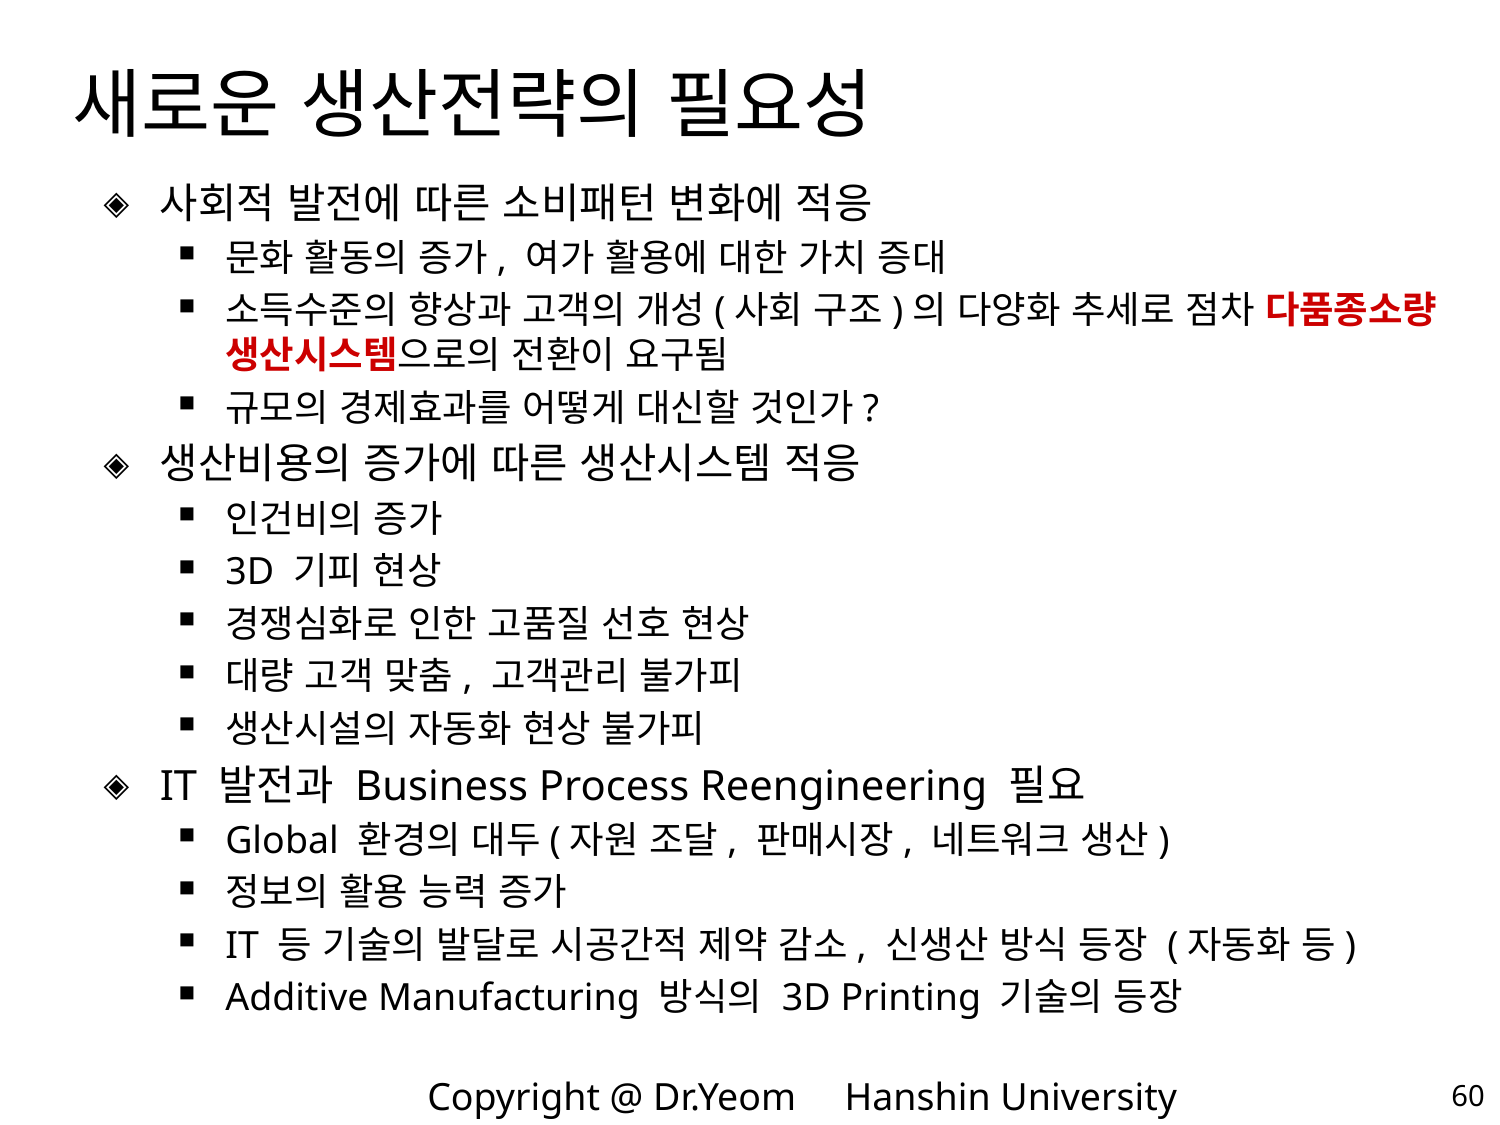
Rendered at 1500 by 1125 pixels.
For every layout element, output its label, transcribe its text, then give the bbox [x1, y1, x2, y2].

list 사회적 발전에 따른 소비패턴 변화에 적응 문화 활동의 증가, 여가 활용에 대한 가치 증대 소득수준의 향상과 고객의 개성(사회 구조)의 다양화 추세로 점차 다품종소량 생산시스템으로의 전환이 요구됨 규모의 경제효과를 어떻게 대신할 것인가? 생산비용의 증가에 따른 생산시스템 적응 인건비의 증가 3D 기피 현상 경쟁심화로 인한 고품질 선호 현상 대량 고객 맞춤, 고객관리 불가피 생산시설의 자동화 현상 불가피 IT 발전과 Business Process Reengineering 필요 Global 환경의 대두(자원 조달, 판매시장, 네트워크 생산) 정보의 활용 능력 증가 IT 등 기술의 발달로 시공간적 제약 감소, 신생산 방식 등장 (자동화 등) Additive Manufacturing 방식의 3D Printing 기술의 등장 [88, 168, 1463, 1063]
slide_number 60 [1324, 1074, 1500, 1125]
title 새로운 생산전략의 필요성 [57, 43, 1460, 155]
